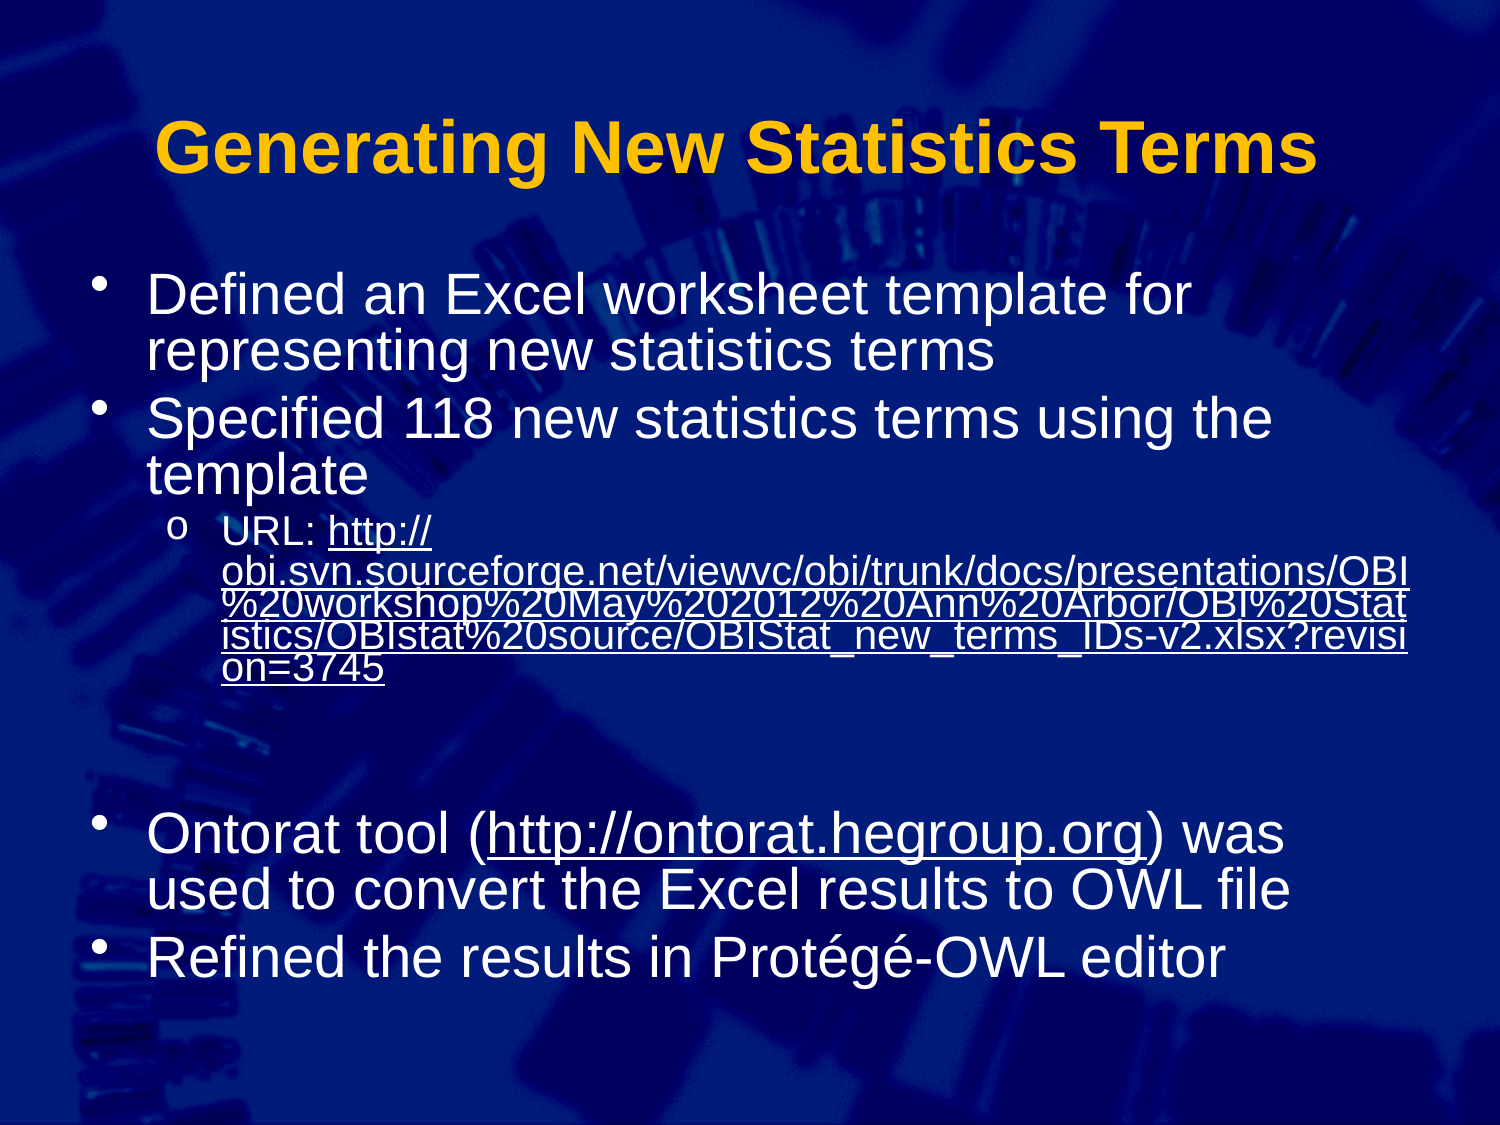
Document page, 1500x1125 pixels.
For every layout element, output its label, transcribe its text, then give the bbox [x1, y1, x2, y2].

text_box Defined an Excel worksheet template for representing new statistics terms Specified 118 new statistics terms using the template URL: http://obi.svn.sourceforge.net/viewvc/obi/trunk/docs/presentations/OBI%20workshop%20May%202012%20Ann%20Arbor/OBI%20Statistics/OBIstat%20source/OBIStat_new_terms_IDs-v2.xlsx?revision=3745 Ontorat tool (http://ontorat.hegroup.org) was used to convert the Excel results to OWL file Refined the results in Protégé-OWL editor [74, 262, 1425, 1050]
title Generating New Statistics Terms [87, 62, 1388, 225]
picture [0, 0, 1500, 1125]
